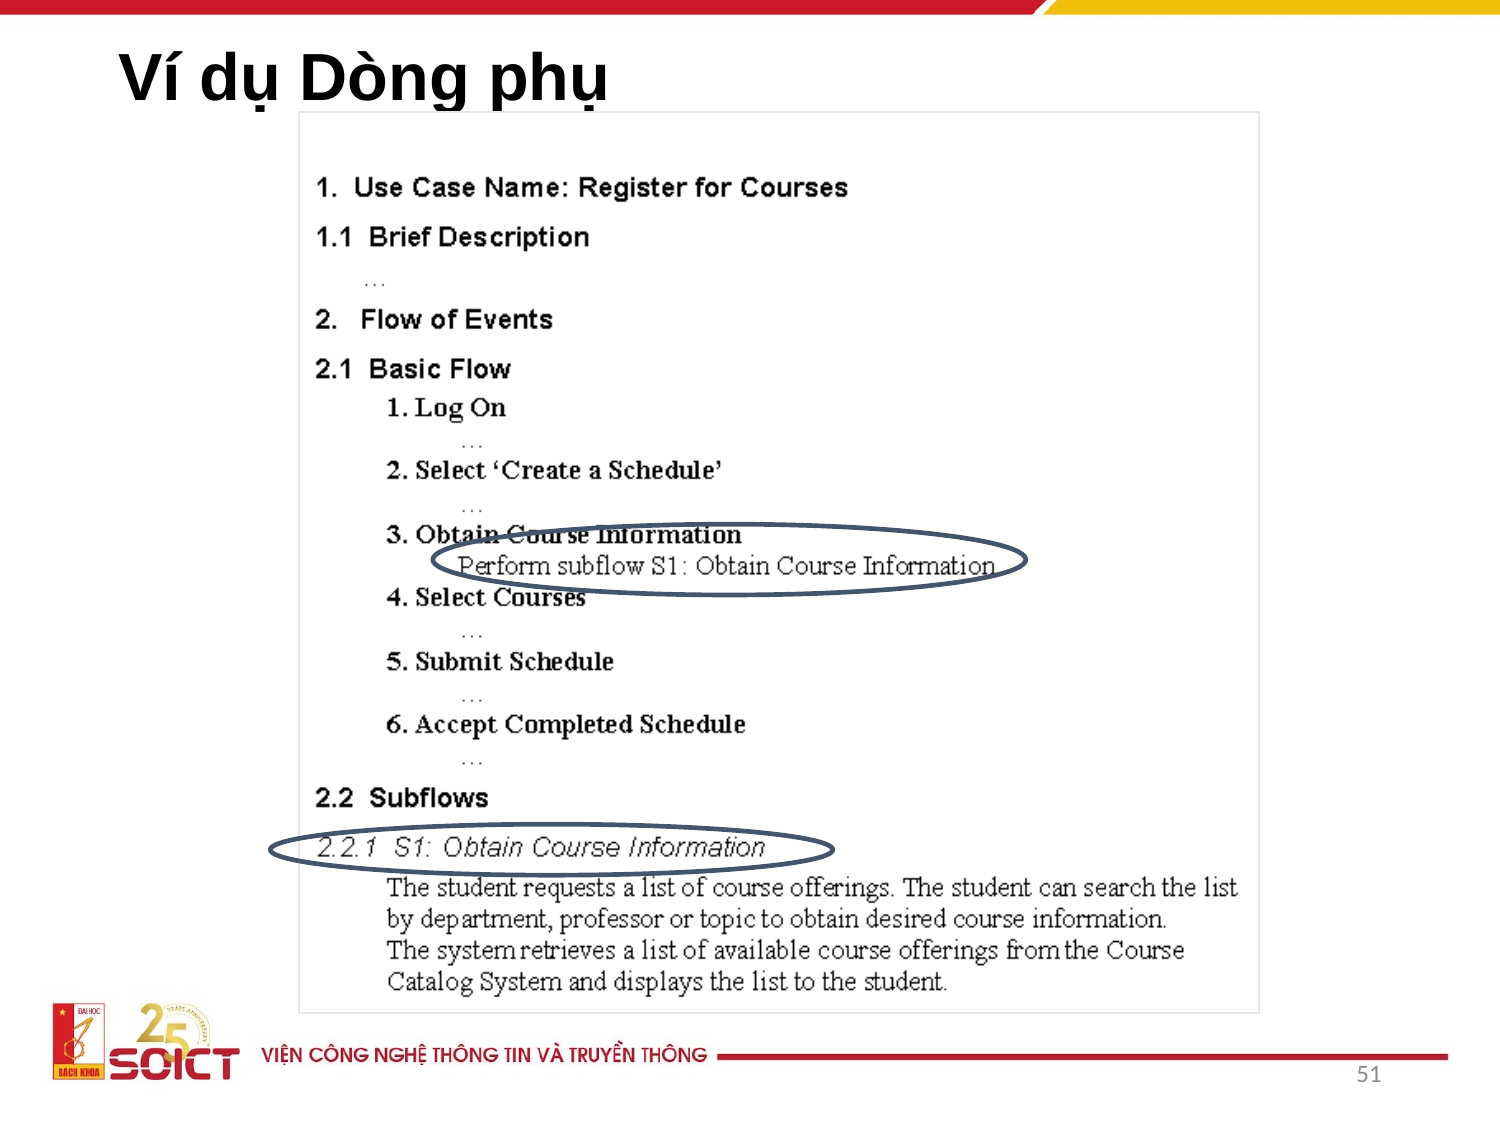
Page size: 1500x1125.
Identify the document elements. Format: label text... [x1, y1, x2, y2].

title Ví dụ Dòng phụ [103, 18, 1397, 140]
text_box [270, 838, 299, 861]
slide_number 51 [1059, 1042, 1397, 1103]
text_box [299, 113, 1258, 1012]
picture [0, 0, 1500, 1125]
